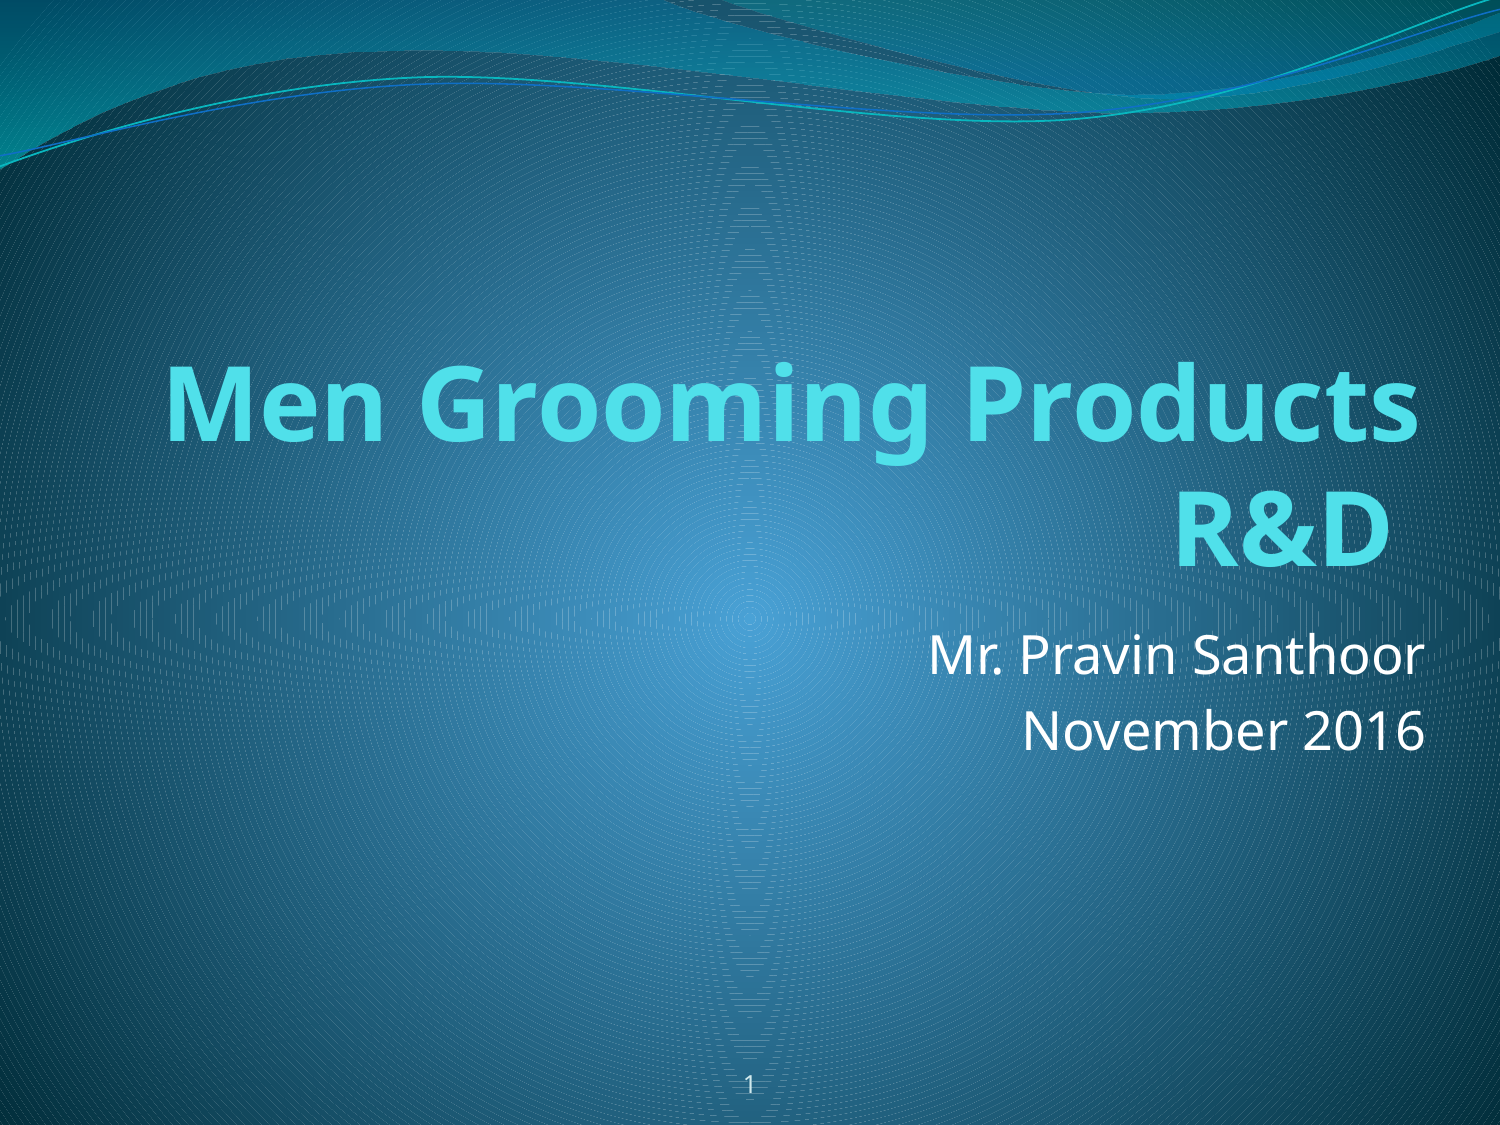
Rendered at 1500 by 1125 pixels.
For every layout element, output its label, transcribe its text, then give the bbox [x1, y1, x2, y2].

subtitle Mr. Pravin Santhoor November 2016 [148, 612, 1438, 900]
slide_number 1 [687, 1042, 813, 1103]
title Men Grooming Products R&D [37, 220, 1425, 713]
